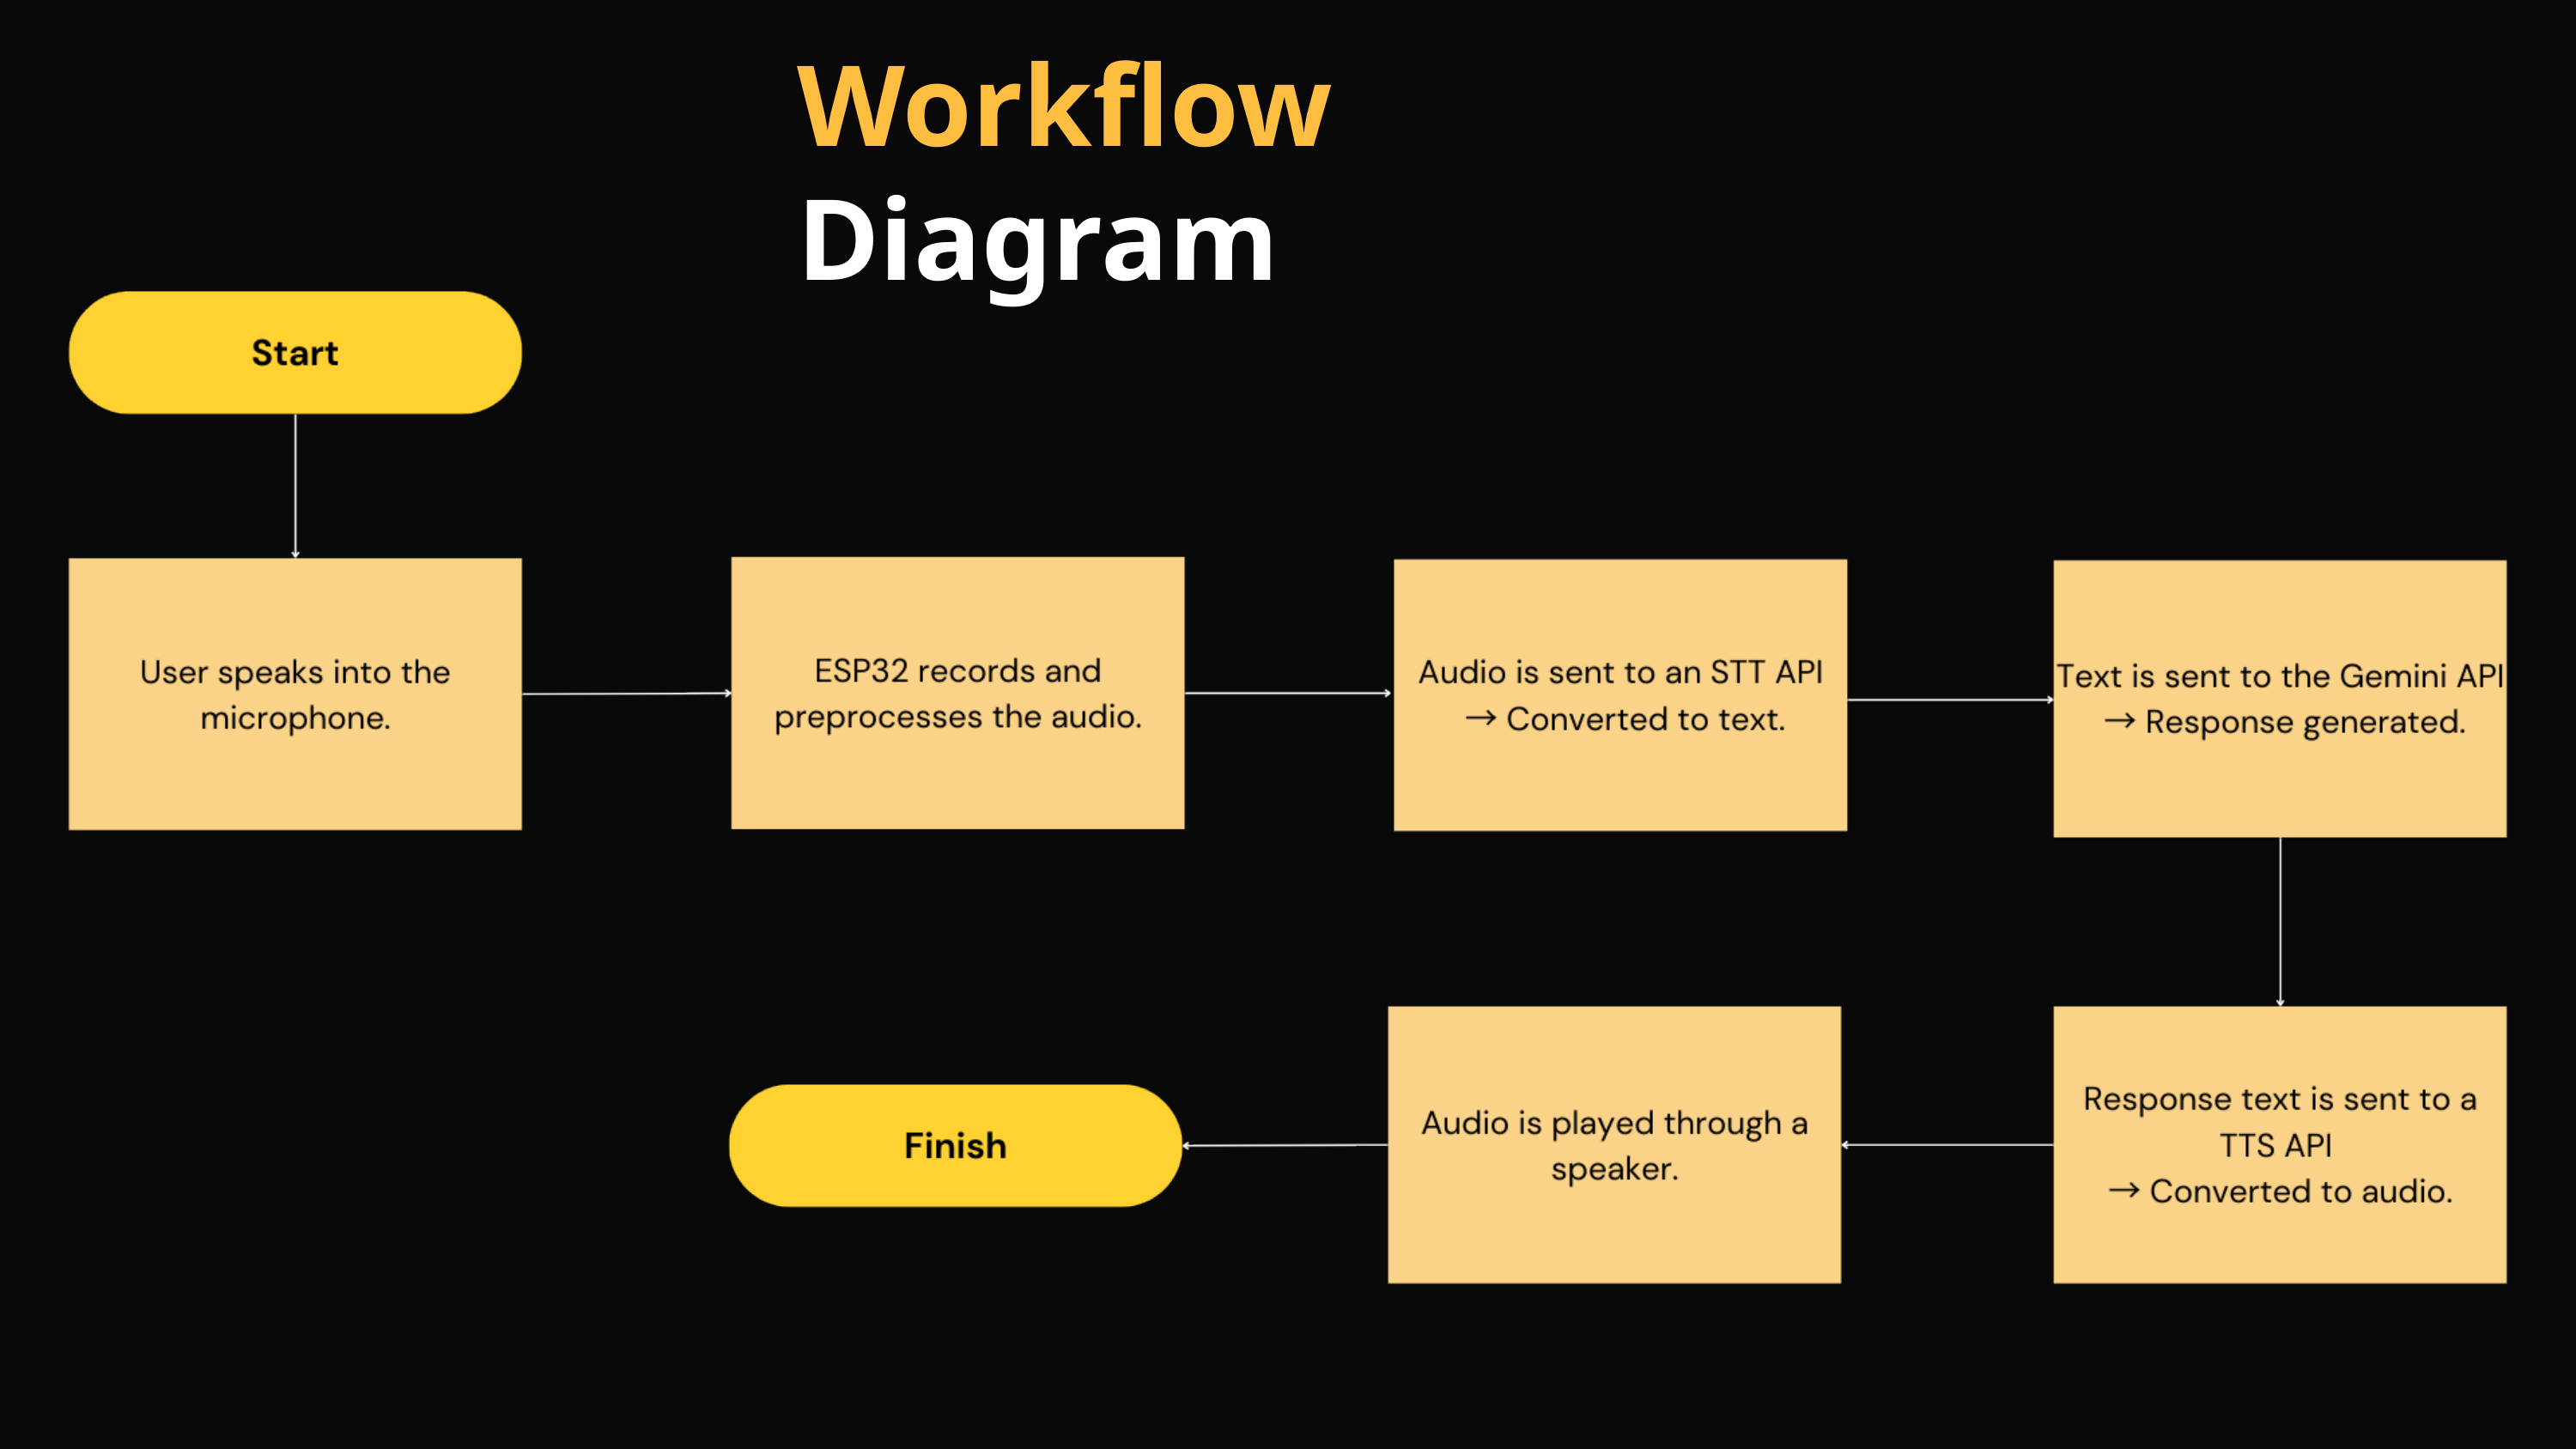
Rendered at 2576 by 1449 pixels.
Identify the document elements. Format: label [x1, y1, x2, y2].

text_box [0, 64, 2576, 1449]
text_box [796, 34, 1742, 207]
